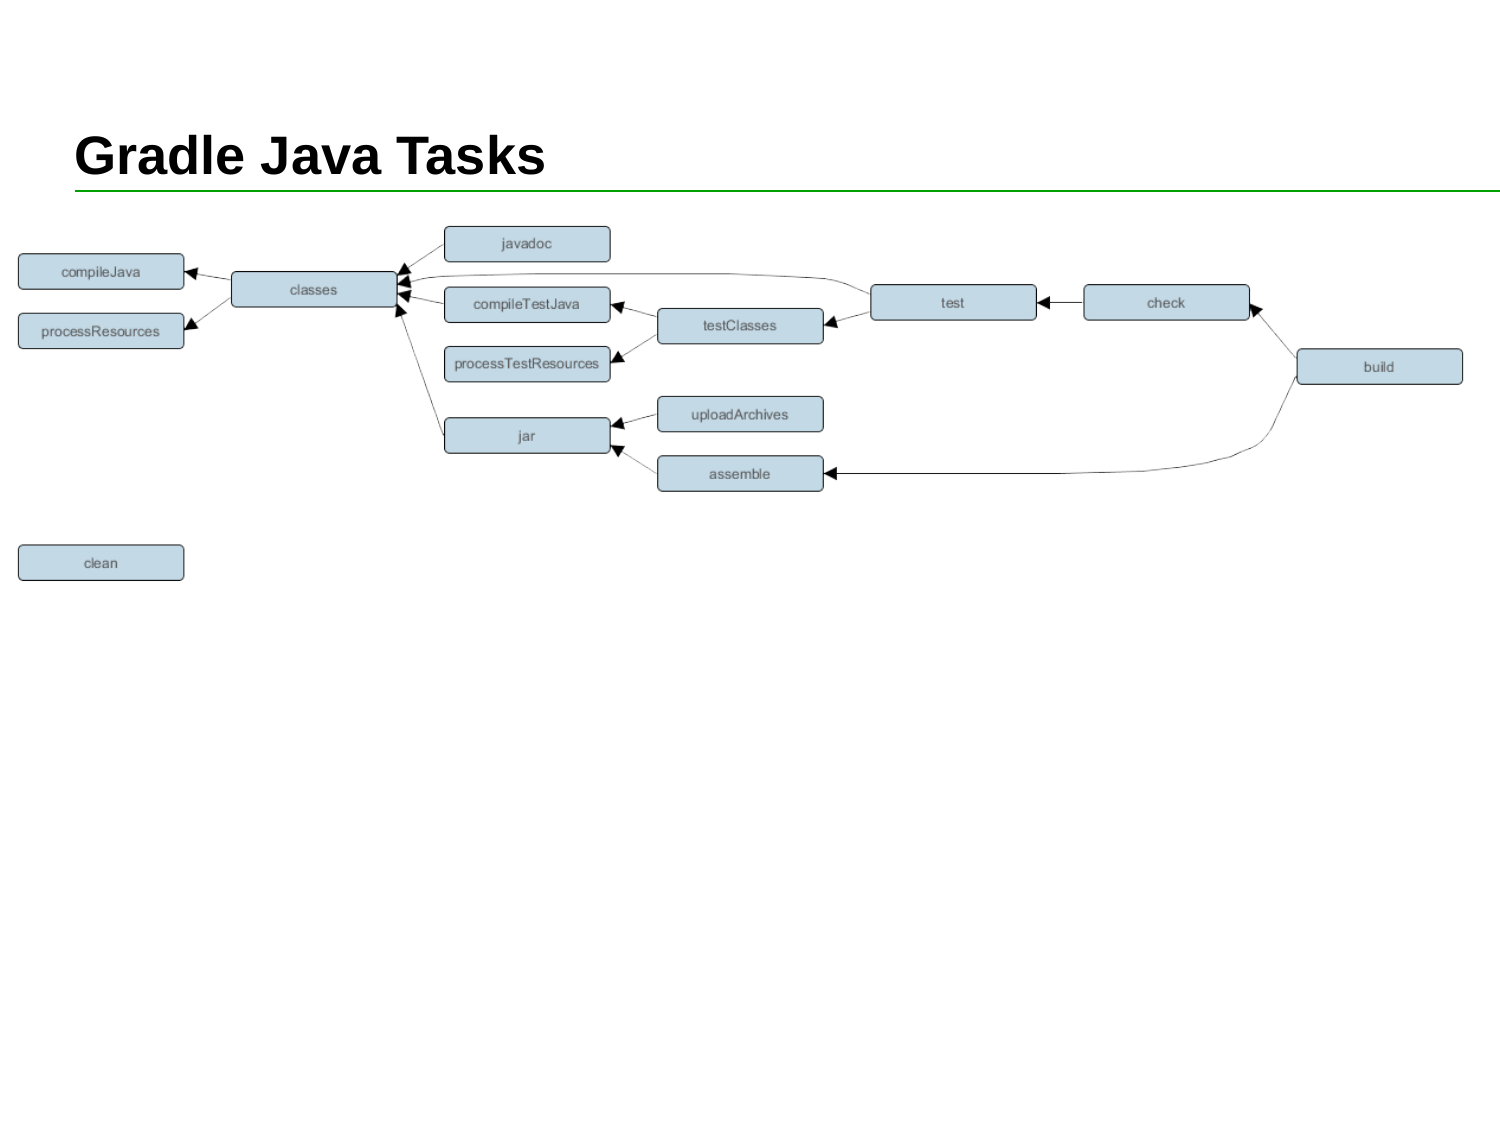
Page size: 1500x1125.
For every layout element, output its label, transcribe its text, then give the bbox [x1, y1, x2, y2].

title Gradle Java Tasks [74, 56, 1421, 186]
picture [0, 208, 1480, 599]
